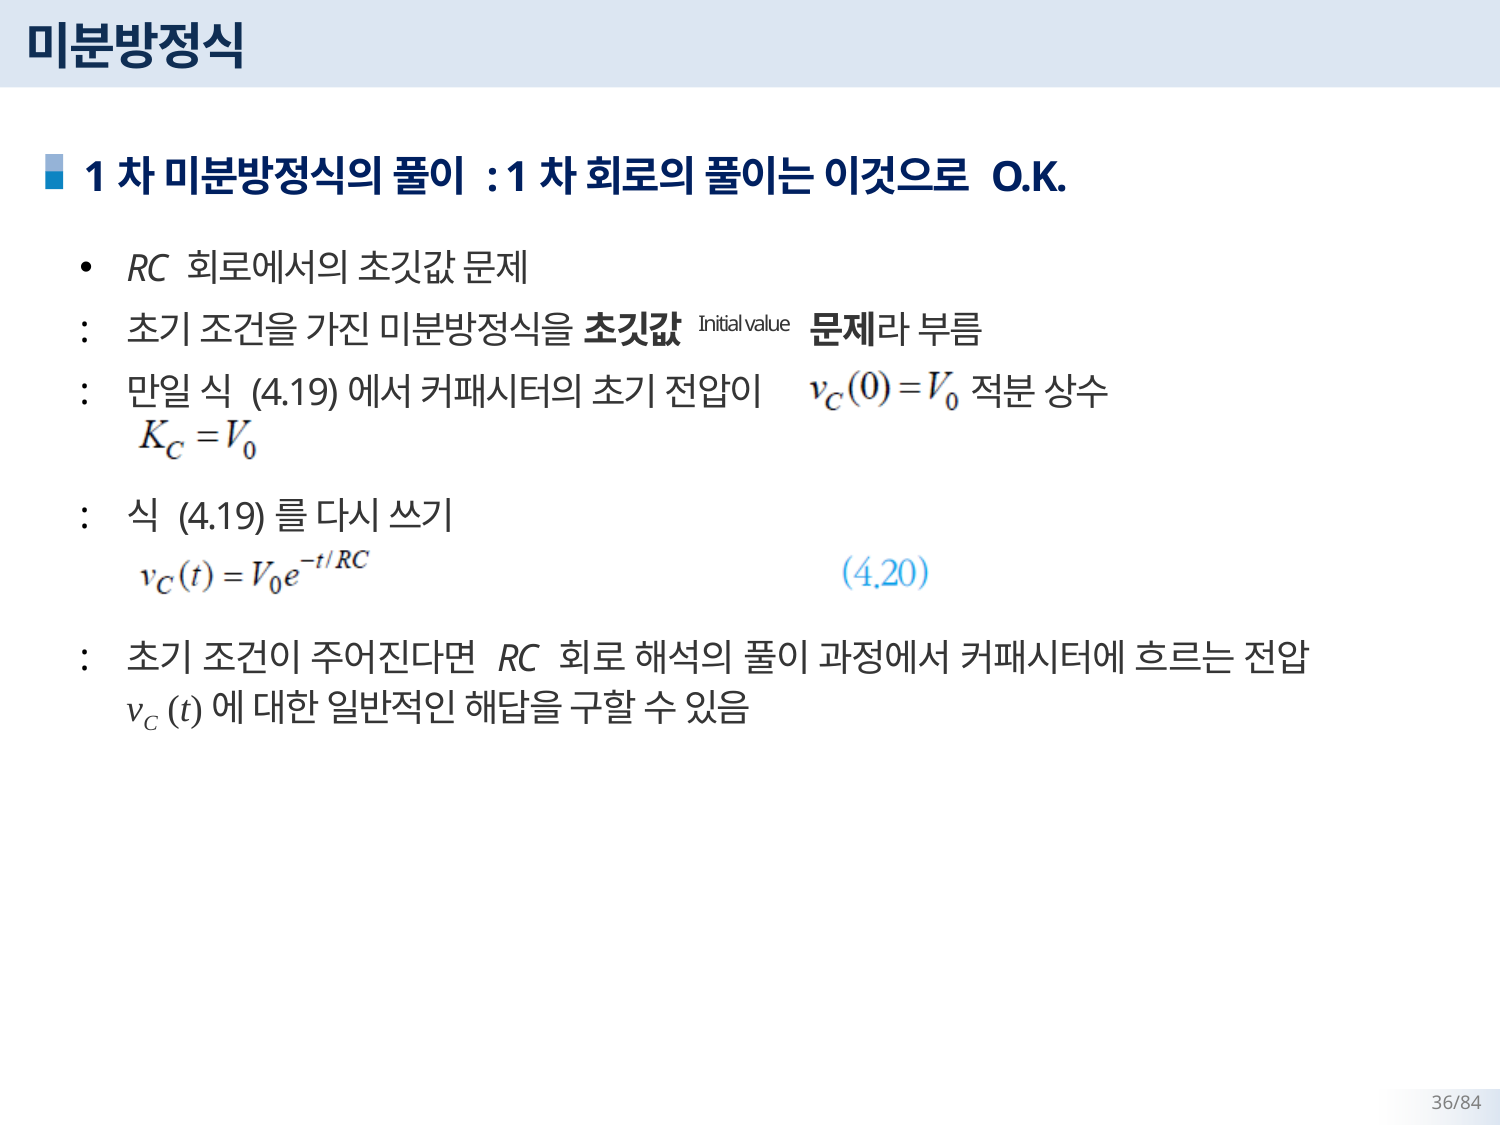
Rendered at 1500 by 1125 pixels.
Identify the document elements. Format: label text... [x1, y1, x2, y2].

title 미분방정식 [10, 5, 1288, 84]
picture [137, 414, 262, 461]
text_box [45, 136, 1450, 204]
picture [809, 369, 965, 413]
picture [137, 549, 929, 599]
text_box RC 회로에서의 초깃값 문제 초기 조건을 가진 미분방정식을 초깃값 Initial value 문제라 부름 만일 식 (4.19)에서 커패시터의 초기 전압이 일 때 적분 상수 식 (4.19)를 다시 쓰기 초기 조건이 주어진다면 RC 회로 해석의 풀이 과정에서 커패시터에 흐르는 전압 vC (t)에 대한 일반적인 해답을 구할 수 있음 [64, 231, 1324, 743]
